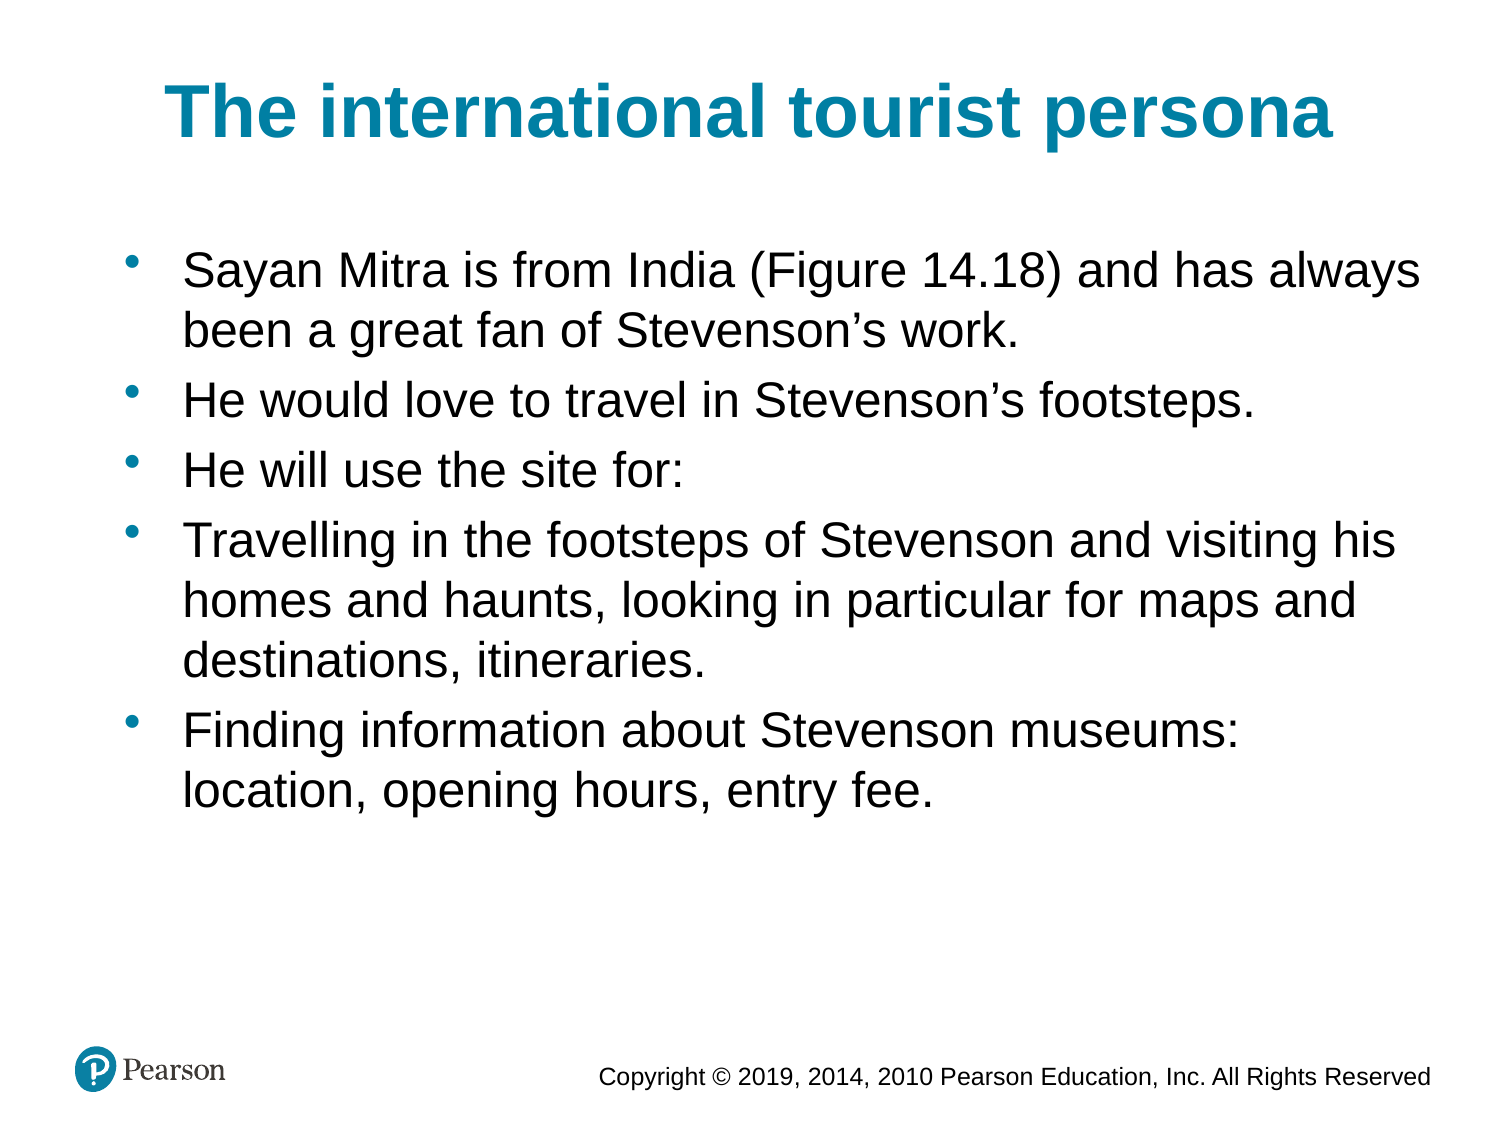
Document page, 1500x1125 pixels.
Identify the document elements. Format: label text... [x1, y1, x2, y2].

list Sayan Mitra is from India (Figure 14.18) and has always been a great fan of Stevenson’s work. He would love to travel in Stevenson’s footsteps. He will use the site for: Travelling in the footsteps of Stevenson and visiting his homes and haunts, looking in particular for maps and destinations, itineraries. Finding information about Stevenson museums: location, opening hours, entry fee. [108, 230, 1439, 1031]
title The international tourist persona [103, 79, 1397, 137]
